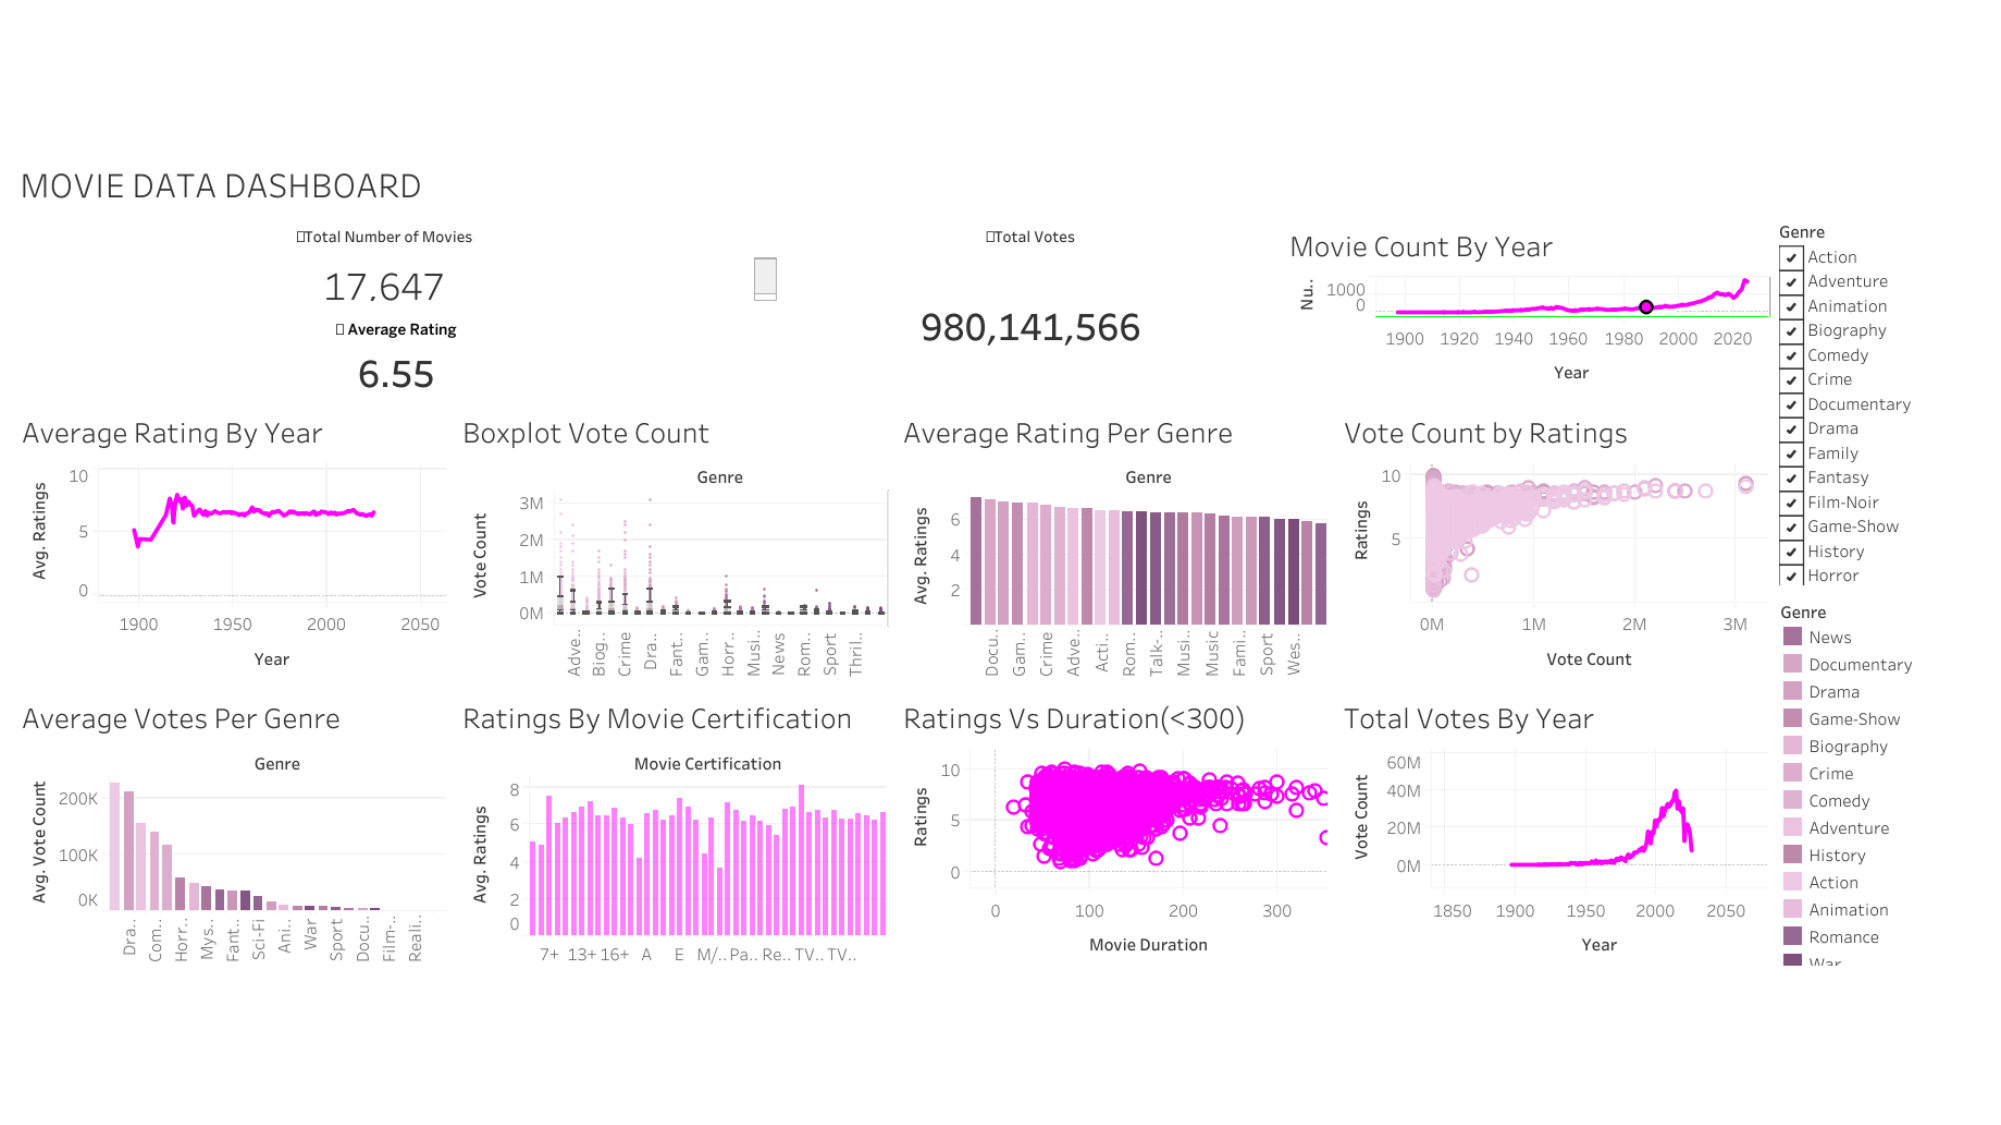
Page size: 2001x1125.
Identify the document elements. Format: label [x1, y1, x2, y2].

picture [0, 144, 2000, 981]
